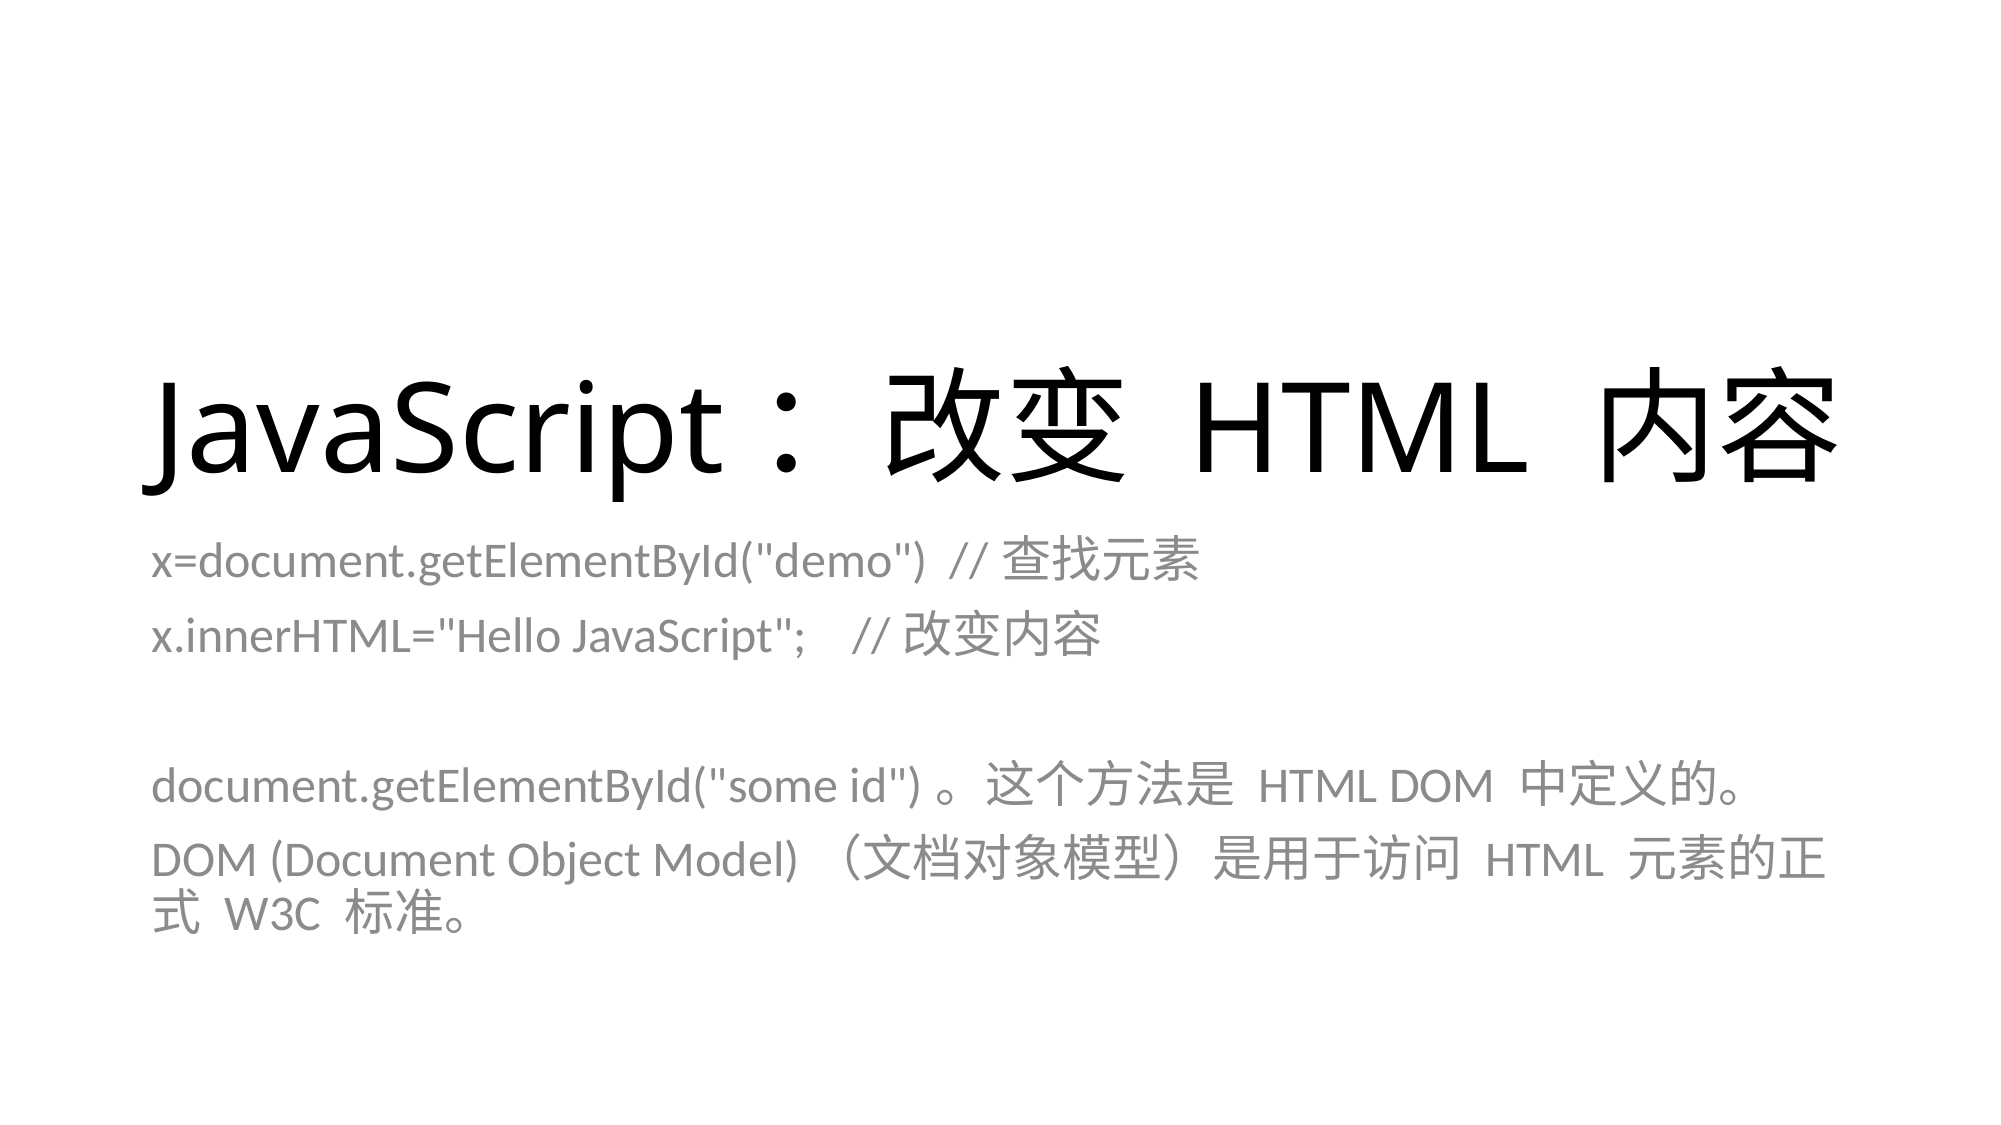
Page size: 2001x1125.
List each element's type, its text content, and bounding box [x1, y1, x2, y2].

list x=document.getElementById("demo") //查找元素 x.innerHTML="Hello JavaScript"; //改变内容 document.getElementById("some id")。这个方法是 HTML DOM 中定义的。 DOM (Document Object Model)（文档对象模型）是用于访问 HTML 元素的正式 W3C 标准。 [136, 526, 1862, 999]
title JavaScript：改变 HTML 内容 [137, 38, 1863, 507]
